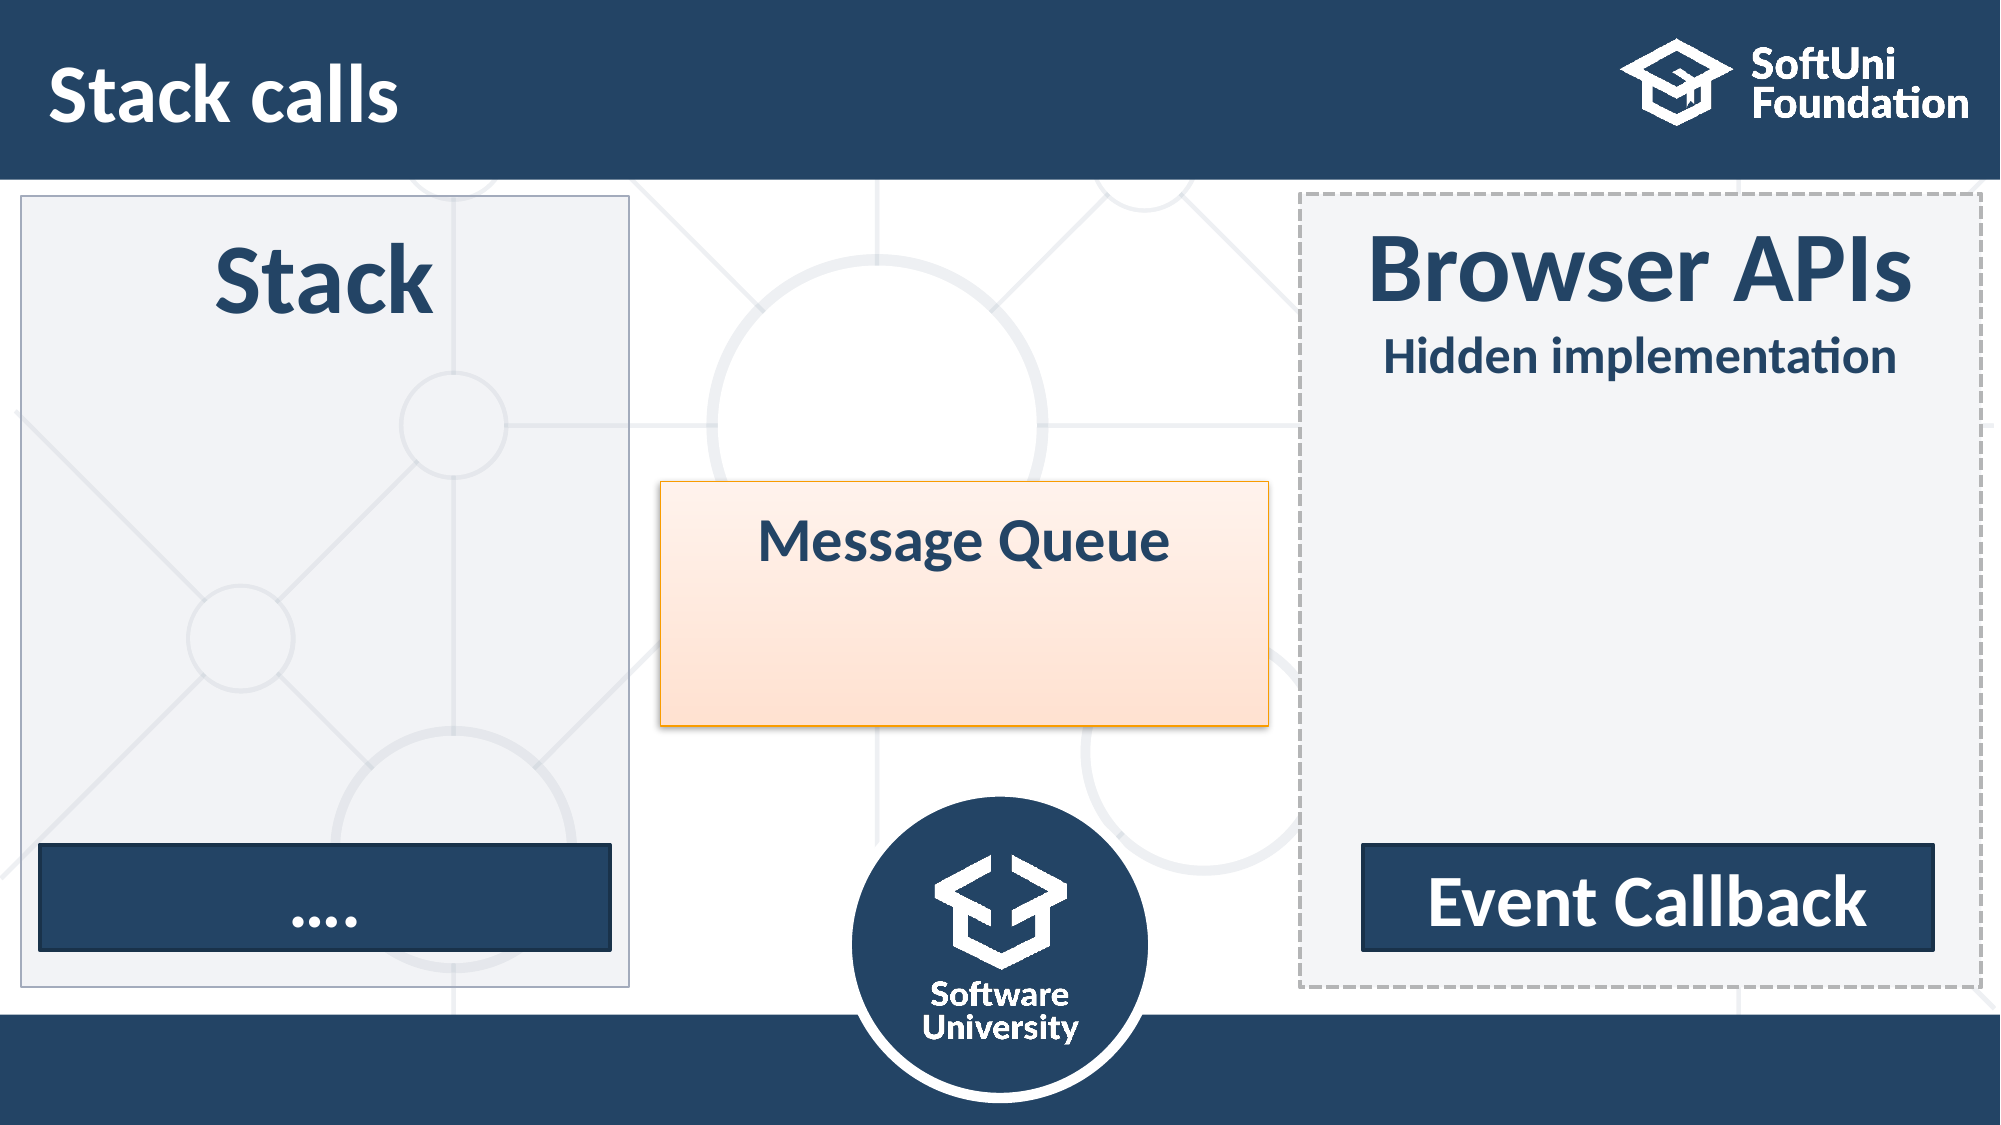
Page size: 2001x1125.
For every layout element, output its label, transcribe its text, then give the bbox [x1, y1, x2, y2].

list Stack [20, 196, 629, 988]
text_box Event Callback [1361, 843, 1935, 952]
title Stack calls [31, 16, 1968, 162]
text_box Browser APIs Hidden implementation [1298, 192, 1983, 989]
picture [921, 854, 1079, 1049]
list Message Queue [660, 481, 1269, 727]
text_box …. [38, 843, 612, 952]
